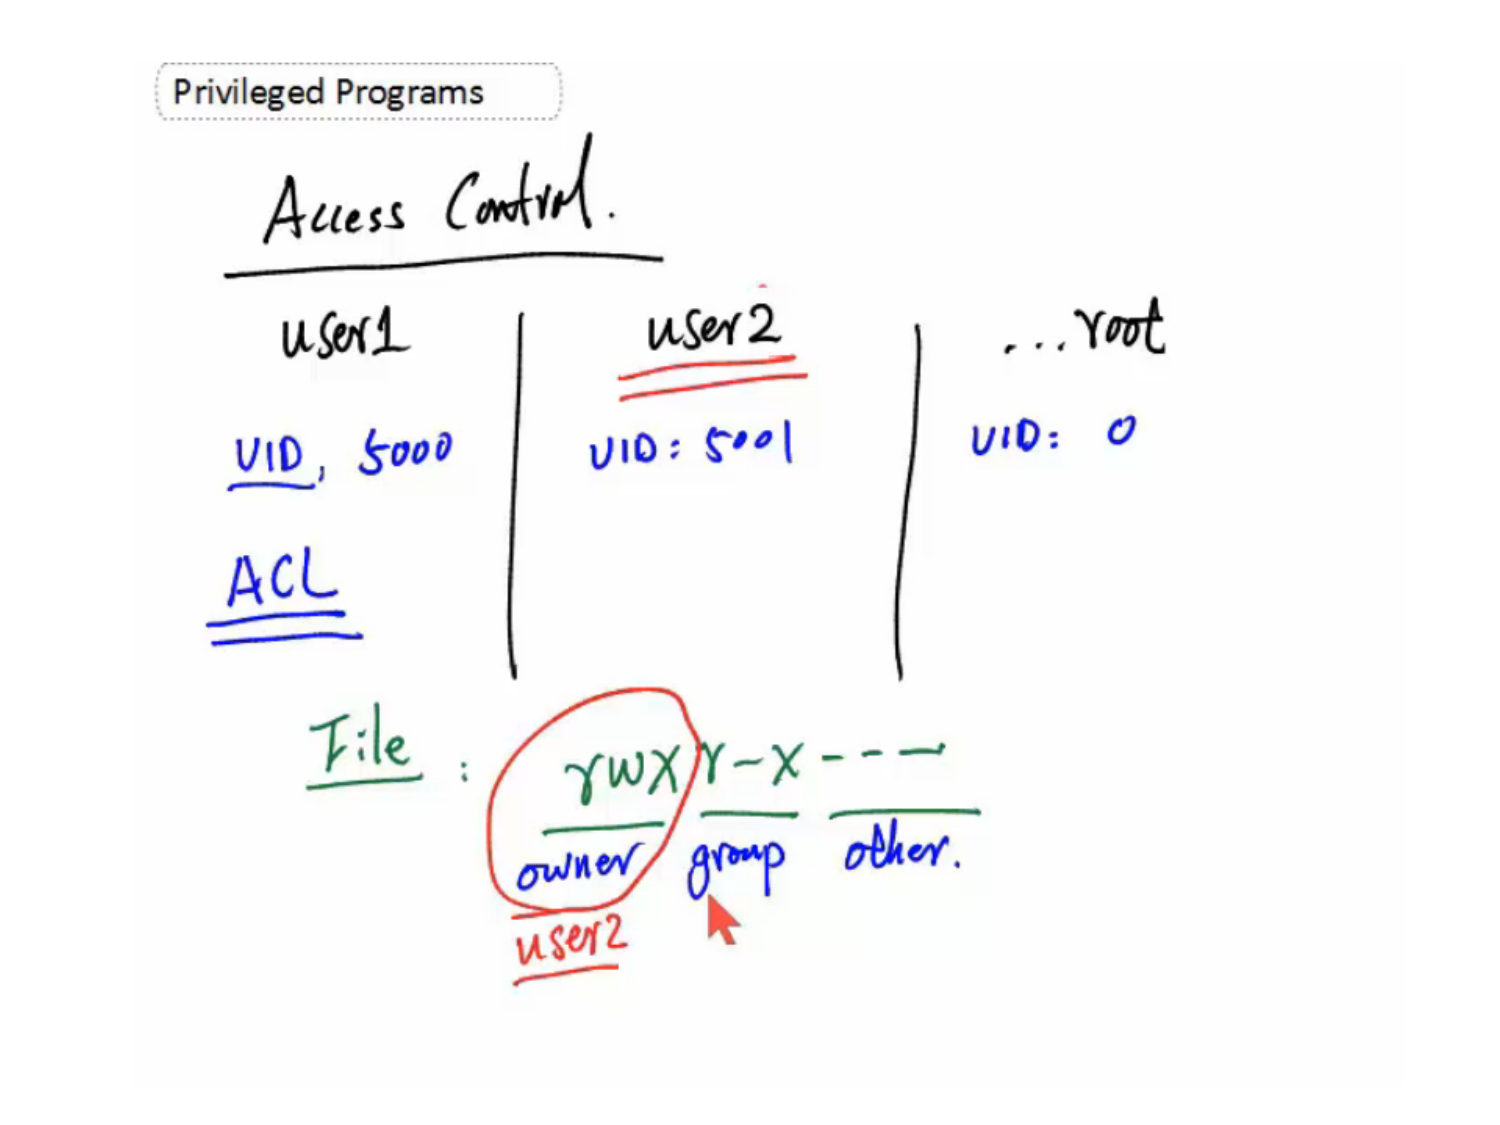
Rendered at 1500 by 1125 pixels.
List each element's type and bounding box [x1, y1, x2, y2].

picture [134, 62, 1407, 1087]
